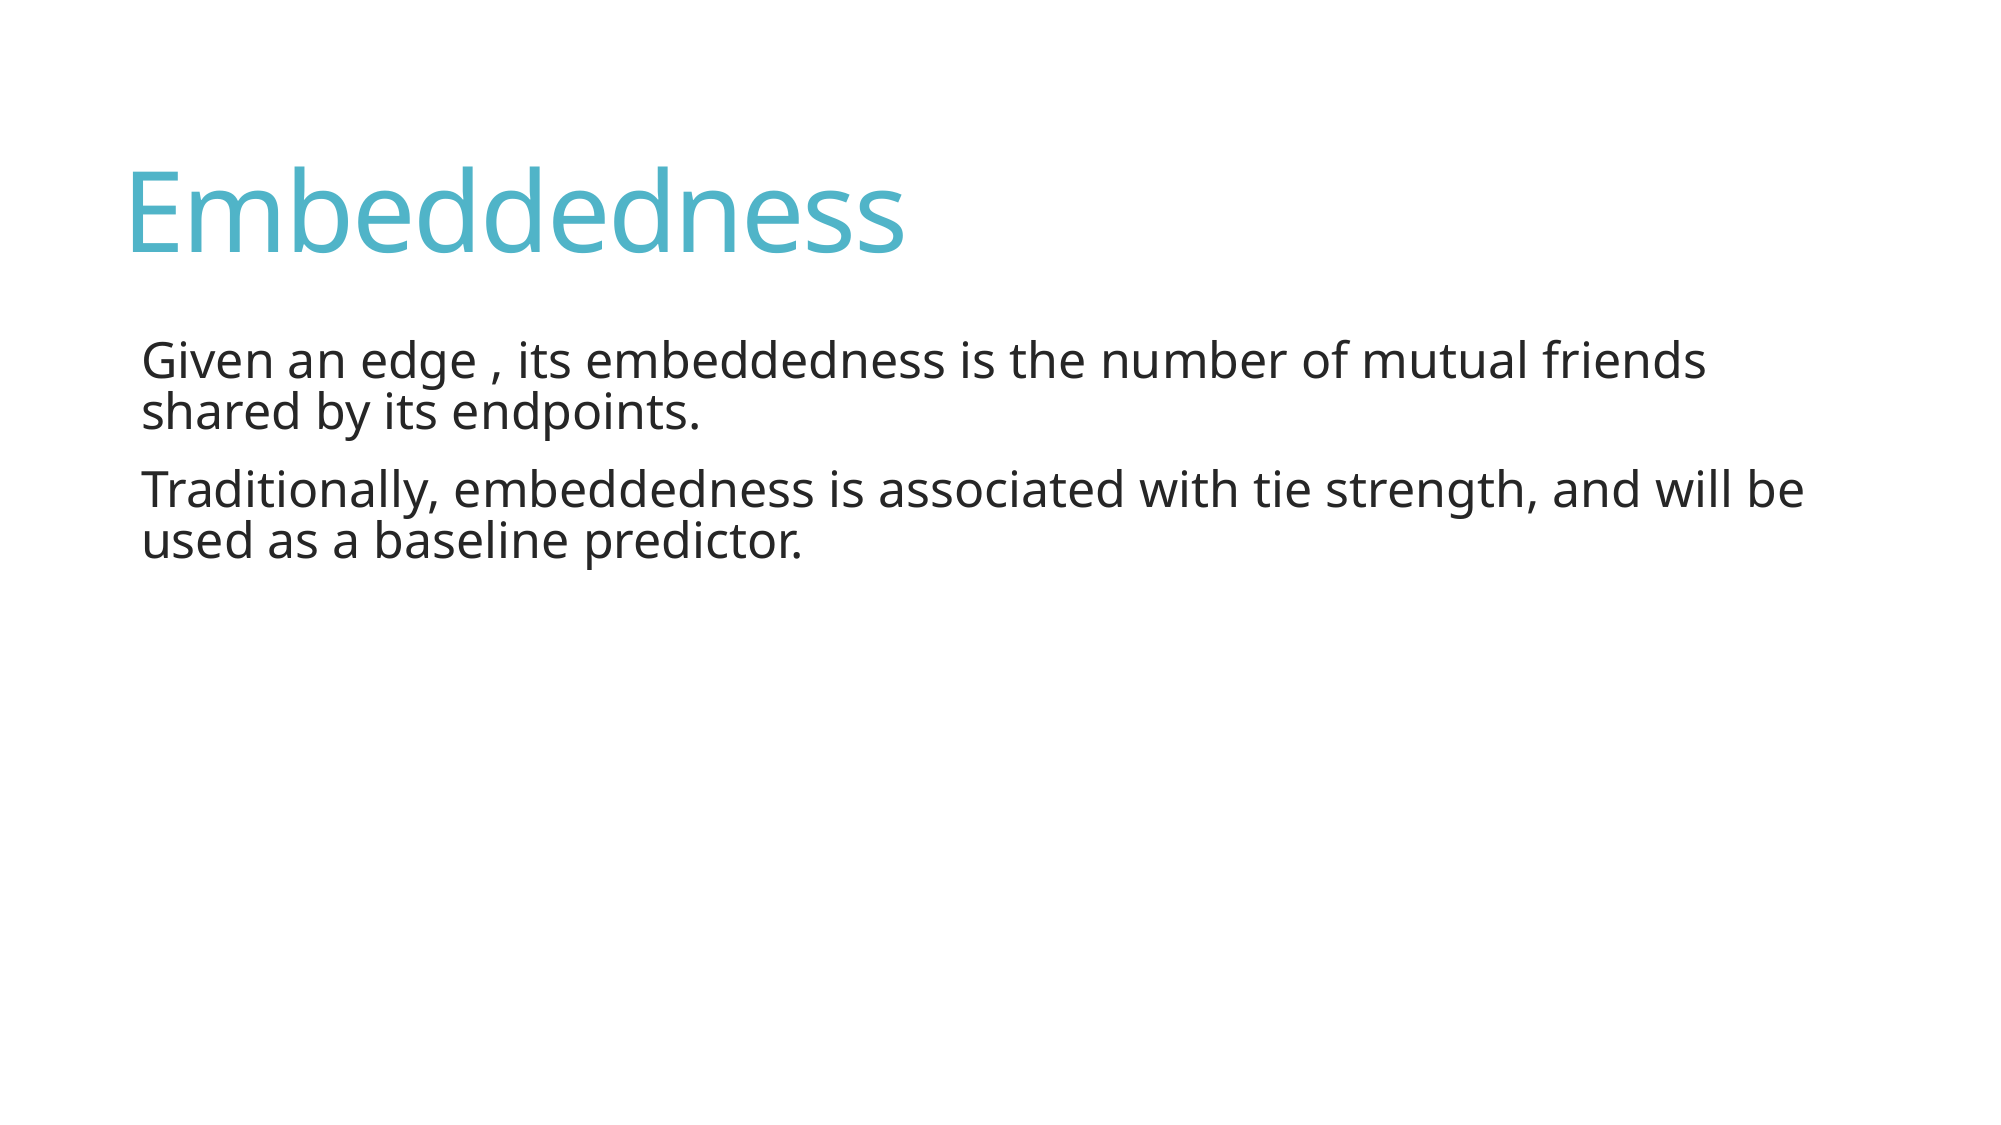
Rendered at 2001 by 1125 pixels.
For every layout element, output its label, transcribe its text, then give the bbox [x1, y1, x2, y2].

title Embeddedness [107, 81, 1875, 354]
